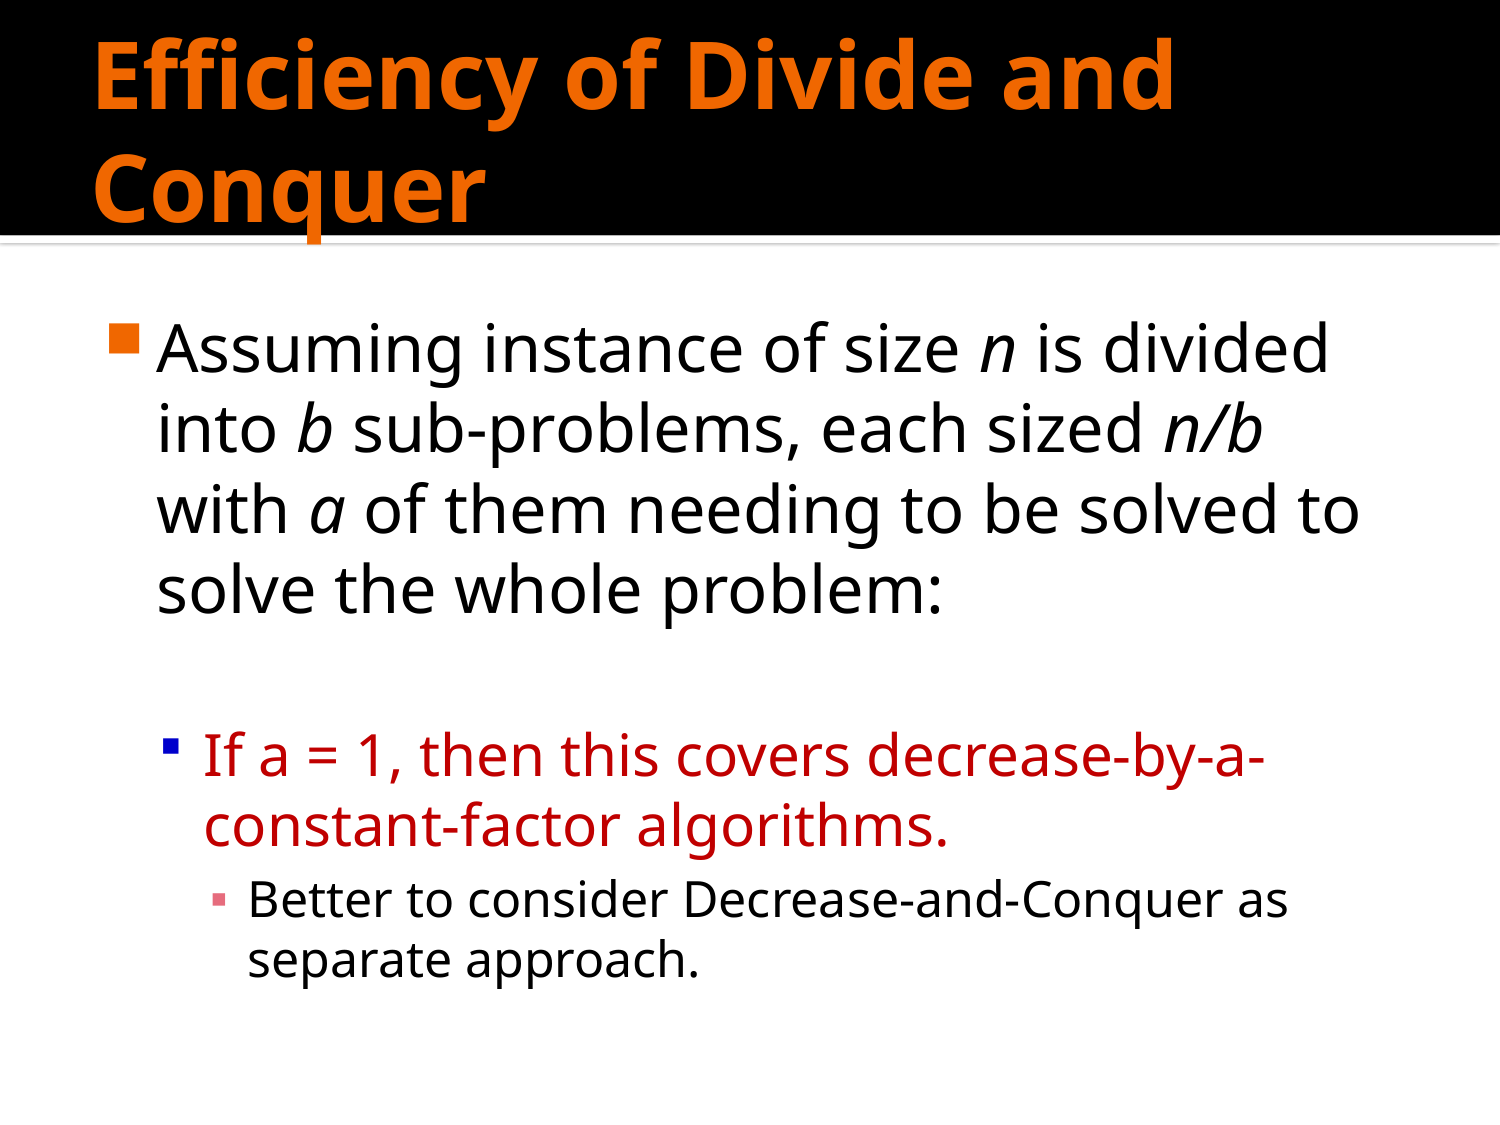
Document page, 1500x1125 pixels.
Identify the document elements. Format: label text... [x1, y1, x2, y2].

title Efficiency of Divide and Conquer [75, 25, 1425, 231]
